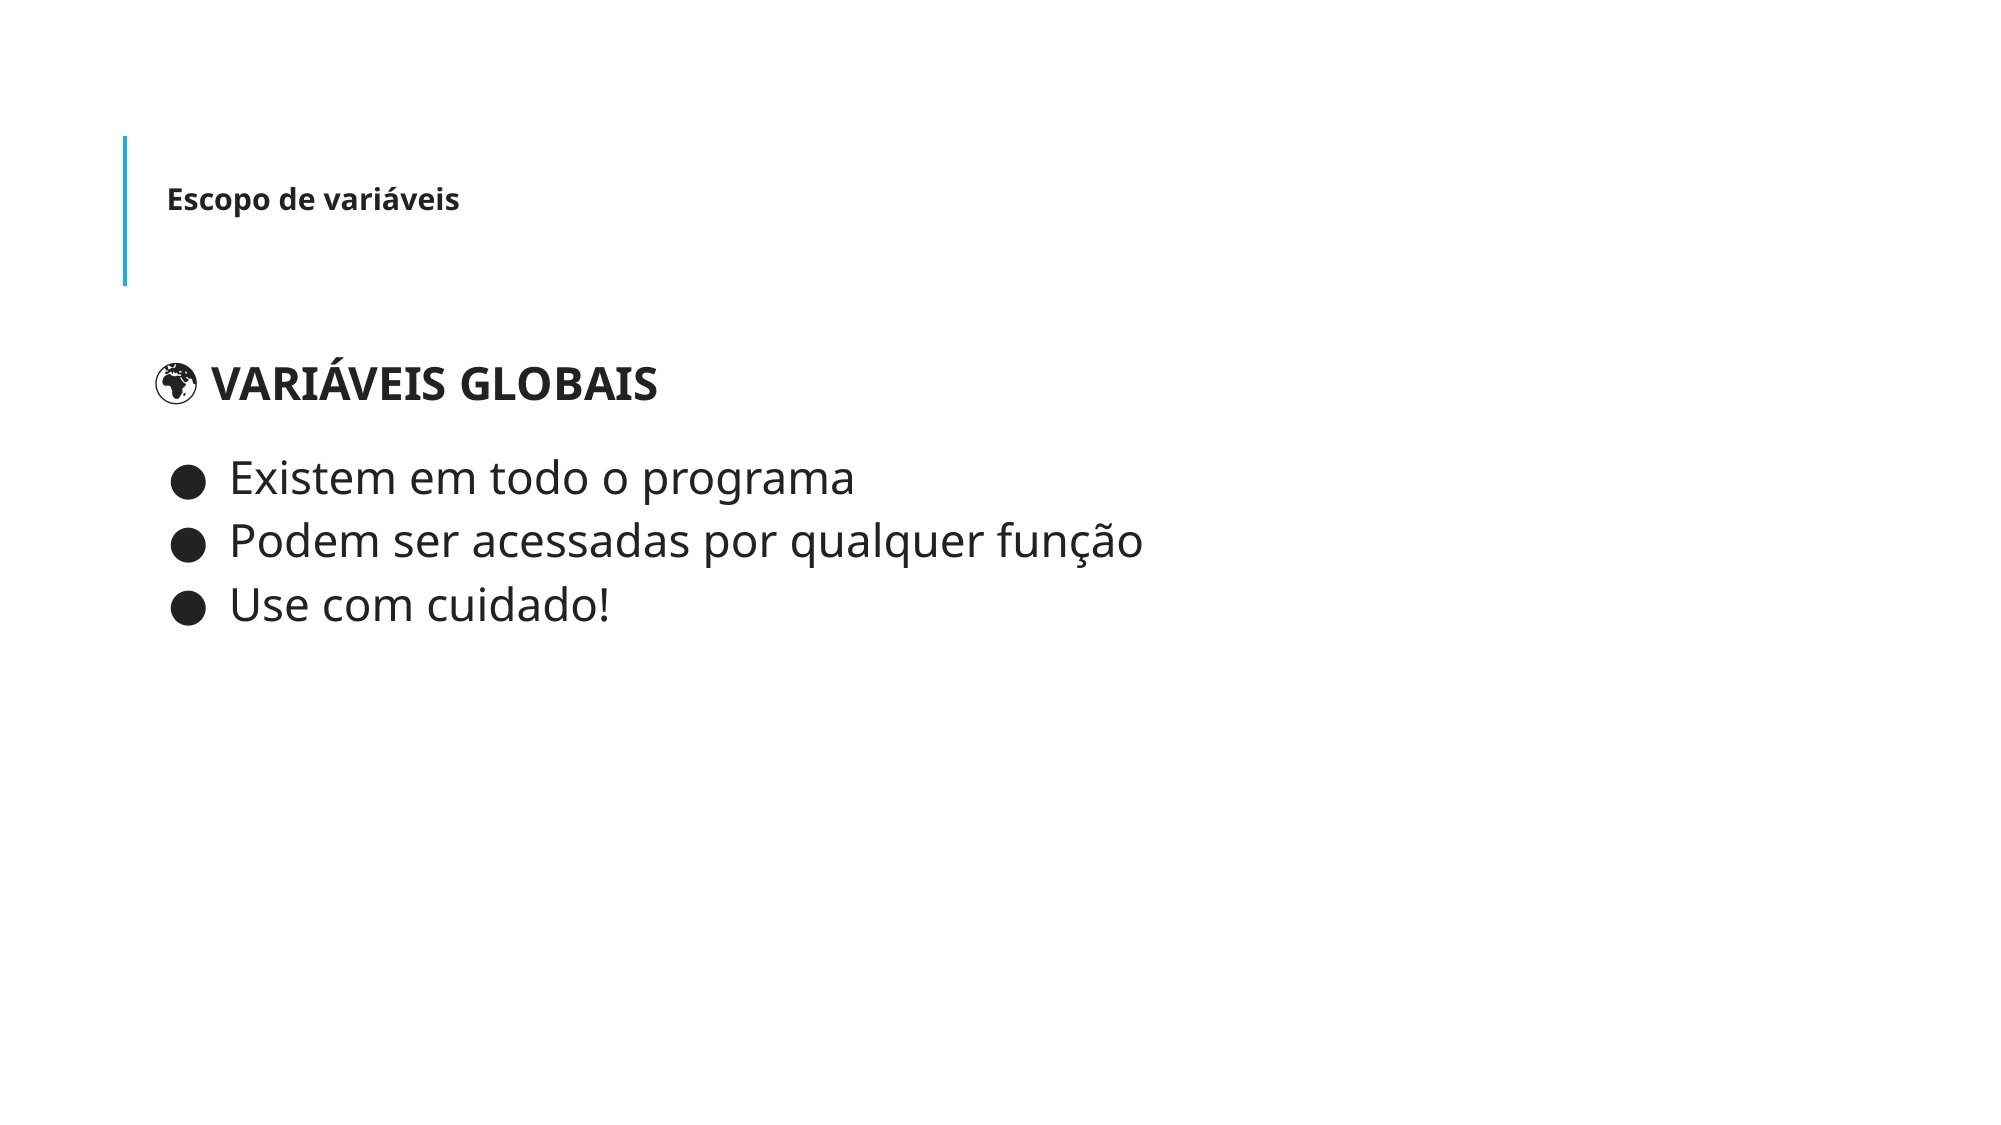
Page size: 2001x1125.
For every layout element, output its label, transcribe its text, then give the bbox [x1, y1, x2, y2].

title Escopo de variáveis [151, 111, 1747, 226]
text_box 🌍 VARIÁVEIS GLOBAIS Existem em todo o programa Podem ser acessadas por qualquer função Use com cuidado! [138, 331, 1489, 827]
